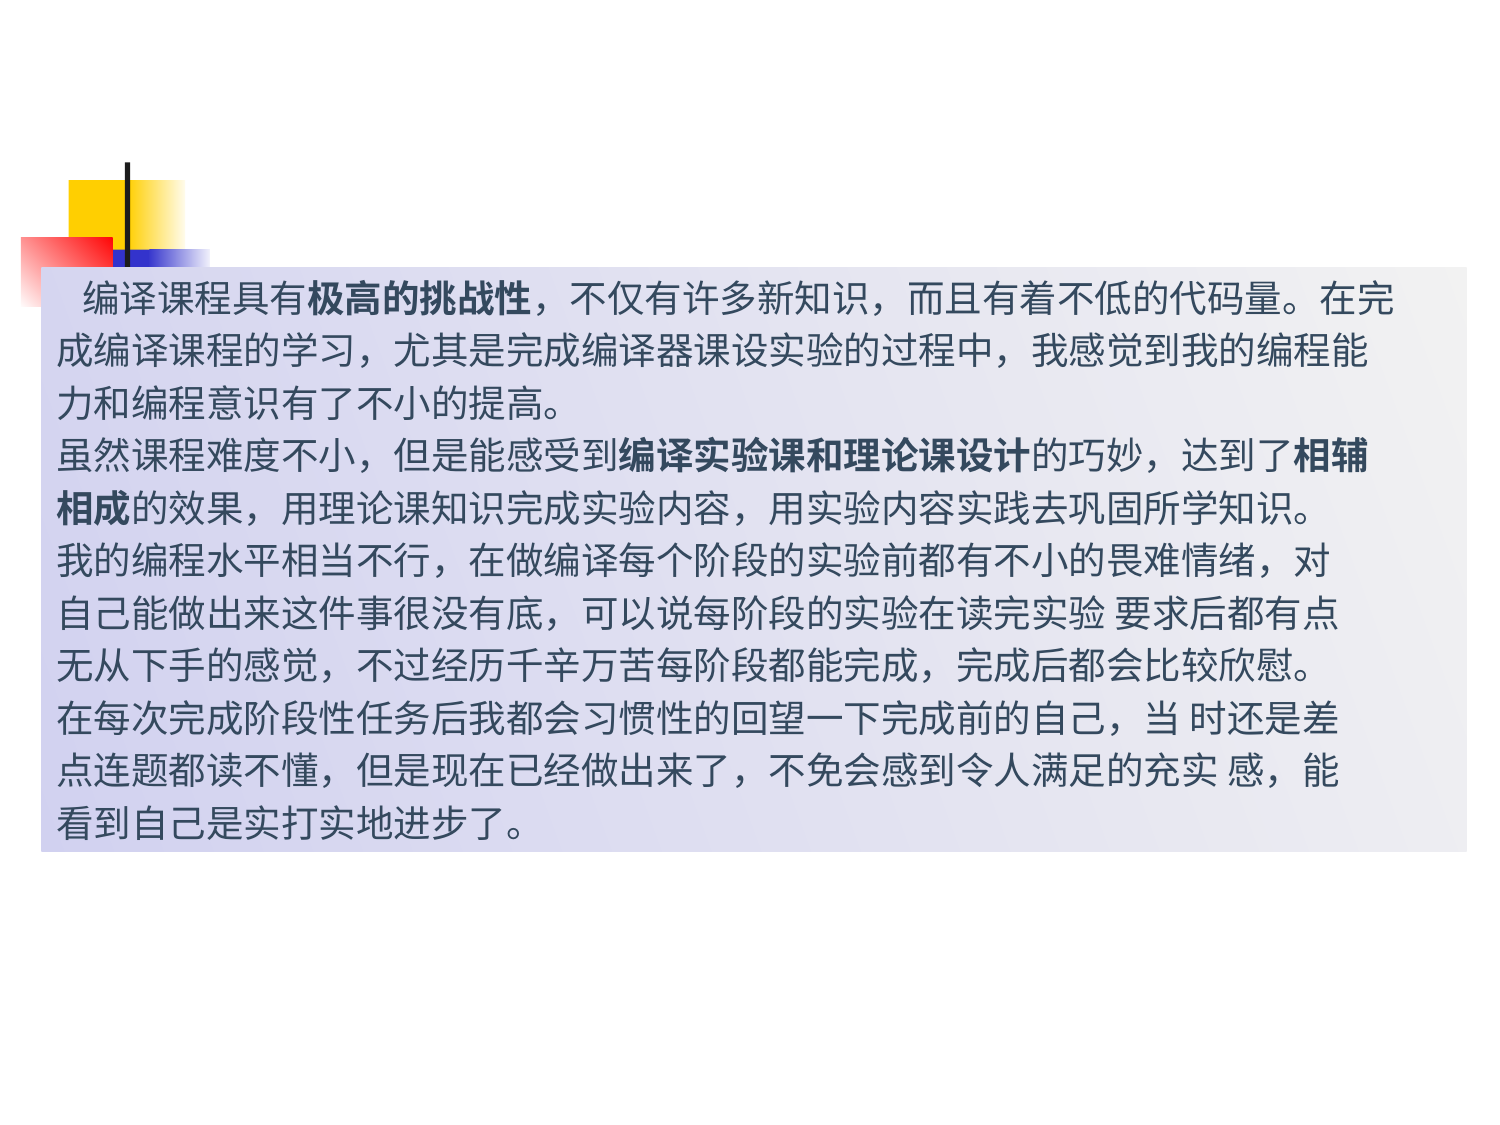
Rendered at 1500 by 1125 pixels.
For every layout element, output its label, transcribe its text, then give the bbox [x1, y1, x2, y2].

text_box 编译课程具有极高的挑战性，不仅有许多新知识，而且有着不低的代码量。在完 成编译课程的学习，尤其是完成编译器课设实验的过程中，我感觉到我的编程能 力和编程意识有了不小的提高。 虽然课程难度不小，但是能感受到编译实验课和理论课设计的巧妙，达到了相辅 相成的效果，用理论课知识完成实验内容，用实验内容实践去巩固所学知识。 我的编程水平相当不行，在做编译每个阶段的实验前都有不小的畏难情绪，对 自己能做出来这件事很没有底，可以说每阶段的实验在读完实验 要求后都有点 无从下手的感觉，不过经历千辛万苦每阶段都能完成，完成后都会比较欣慰。 在每次完成阶段性任务后我都会习惯性的回望一下完成前的自己，当 时还是差 点连题都读不懂，但是现在已经做出来了，不免会感到令人满足的充实 感，能 看到自己是实打实地进步了。 [41, 267, 1467, 852]
